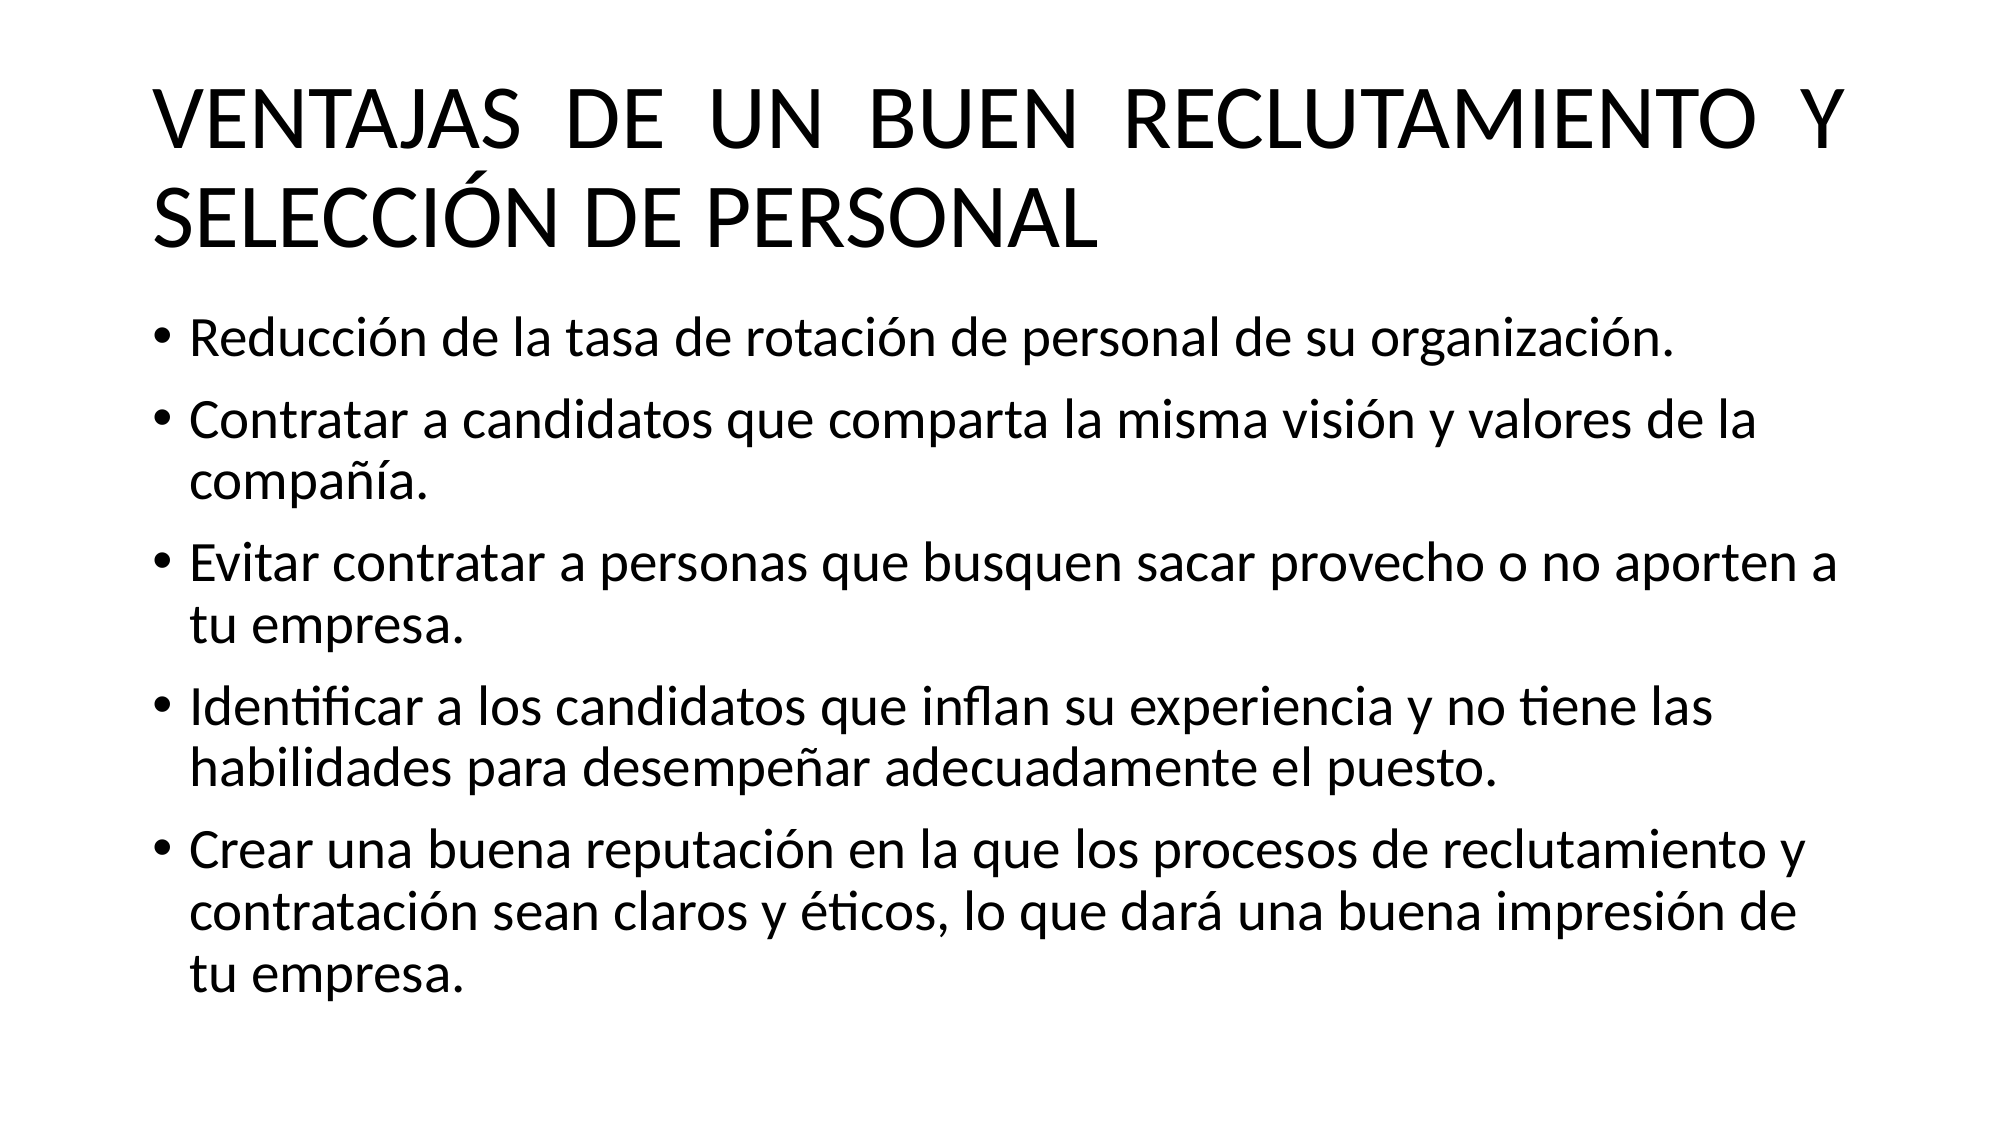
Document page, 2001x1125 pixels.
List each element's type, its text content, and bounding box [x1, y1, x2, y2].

list Reducción de la tasa de rotación de personal de su organización. Contratar a candidatos que comparta la misma visión y valores de la compañía. Evitar contratar a personas que busquen sacar provecho o no aporten a tu empresa. Identificar a los candidatos que inflan su experiencia y no tiene las habilidades para desempeñar adecuadamente el puesto. Crear una buena reputación en la que los procesos de reclutamiento y contratación sean claros y éticos, lo que dará una buena impresión de tu empresa. [137, 299, 1863, 1014]
title VENTAJAS DE UN BUEN RECLUTAMIENTO Y SELECCIÓN DE PERSONAL [137, 59, 1863, 278]
